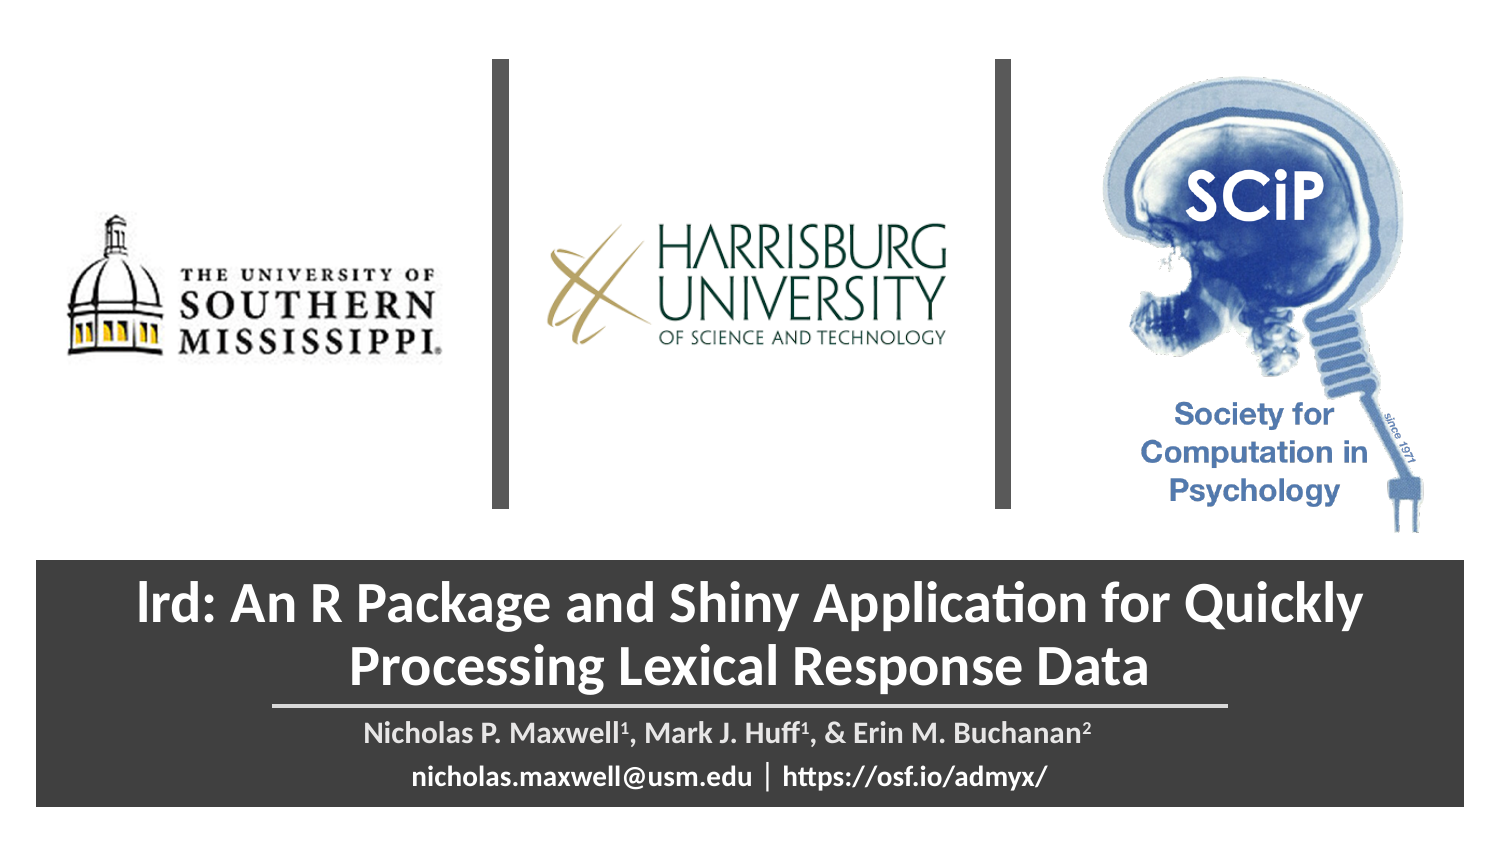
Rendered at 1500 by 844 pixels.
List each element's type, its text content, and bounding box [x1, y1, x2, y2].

picture [539, 214, 962, 353]
picture [1102, 76, 1424, 533]
title lrd: An R Package and Shiny Application for Quickly Processing Lexical Response Data [64, 591, 1436, 706]
subtitle Nicholas P. Maxwell1, Mark J. Huff1, & Erin M. Buchanan2 [164, 709, 1290, 761]
text_box [46, 569, 1455, 798]
picture [39, 183, 461, 385]
text_box nicholas.maxwell@usm.edu | https://osf.io/admyx/ [396, 761, 1263, 801]
